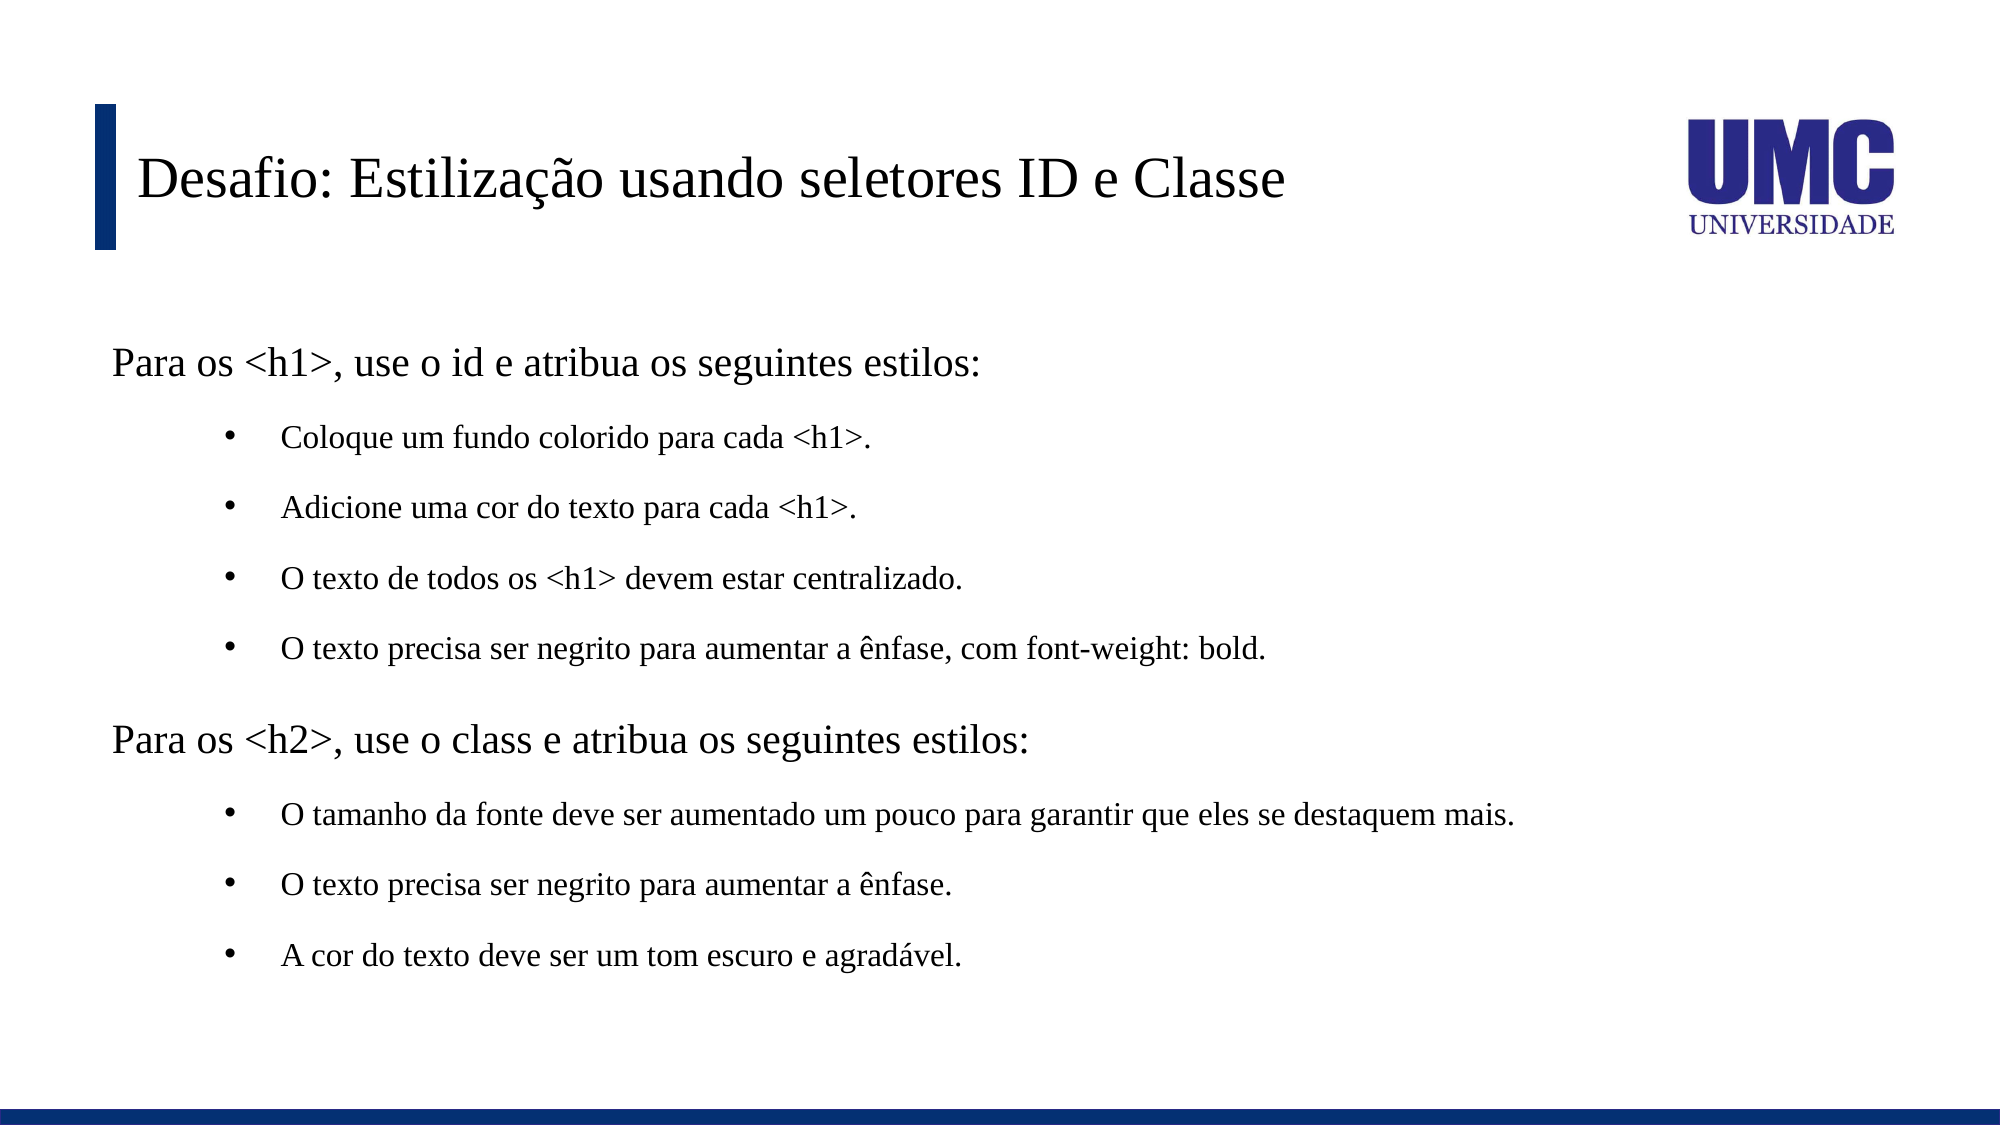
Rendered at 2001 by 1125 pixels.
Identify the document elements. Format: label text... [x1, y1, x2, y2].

picture [1686, 117, 1896, 237]
title Desafio: Estilização usando seletores ID e Classe [122, 140, 1667, 214]
list Para os <h1>, use o id e atribua os seguintes estilos: Coloque um fundo colorido para cada <h1>. Adicione uma cor do texto para cada <h1>. O texto de todos os <h1> devem estar centralizado. O texto precisa ser negrito para aumentar a ênfase, com font-weight: bold. Para os <h2>, use o class e atribua os seguintes estilos: O tamanho da fonte deve ser aumentado um pouco para garantir que eles se destaquem mais. O texto precisa ser negrito para aumentar a ênfase. A cor do texto deve ser um tom escuro e agradável. [97, 302, 1903, 1017]
picture [1, 1110, 1999, 1124]
picture [95, 104, 116, 250]
